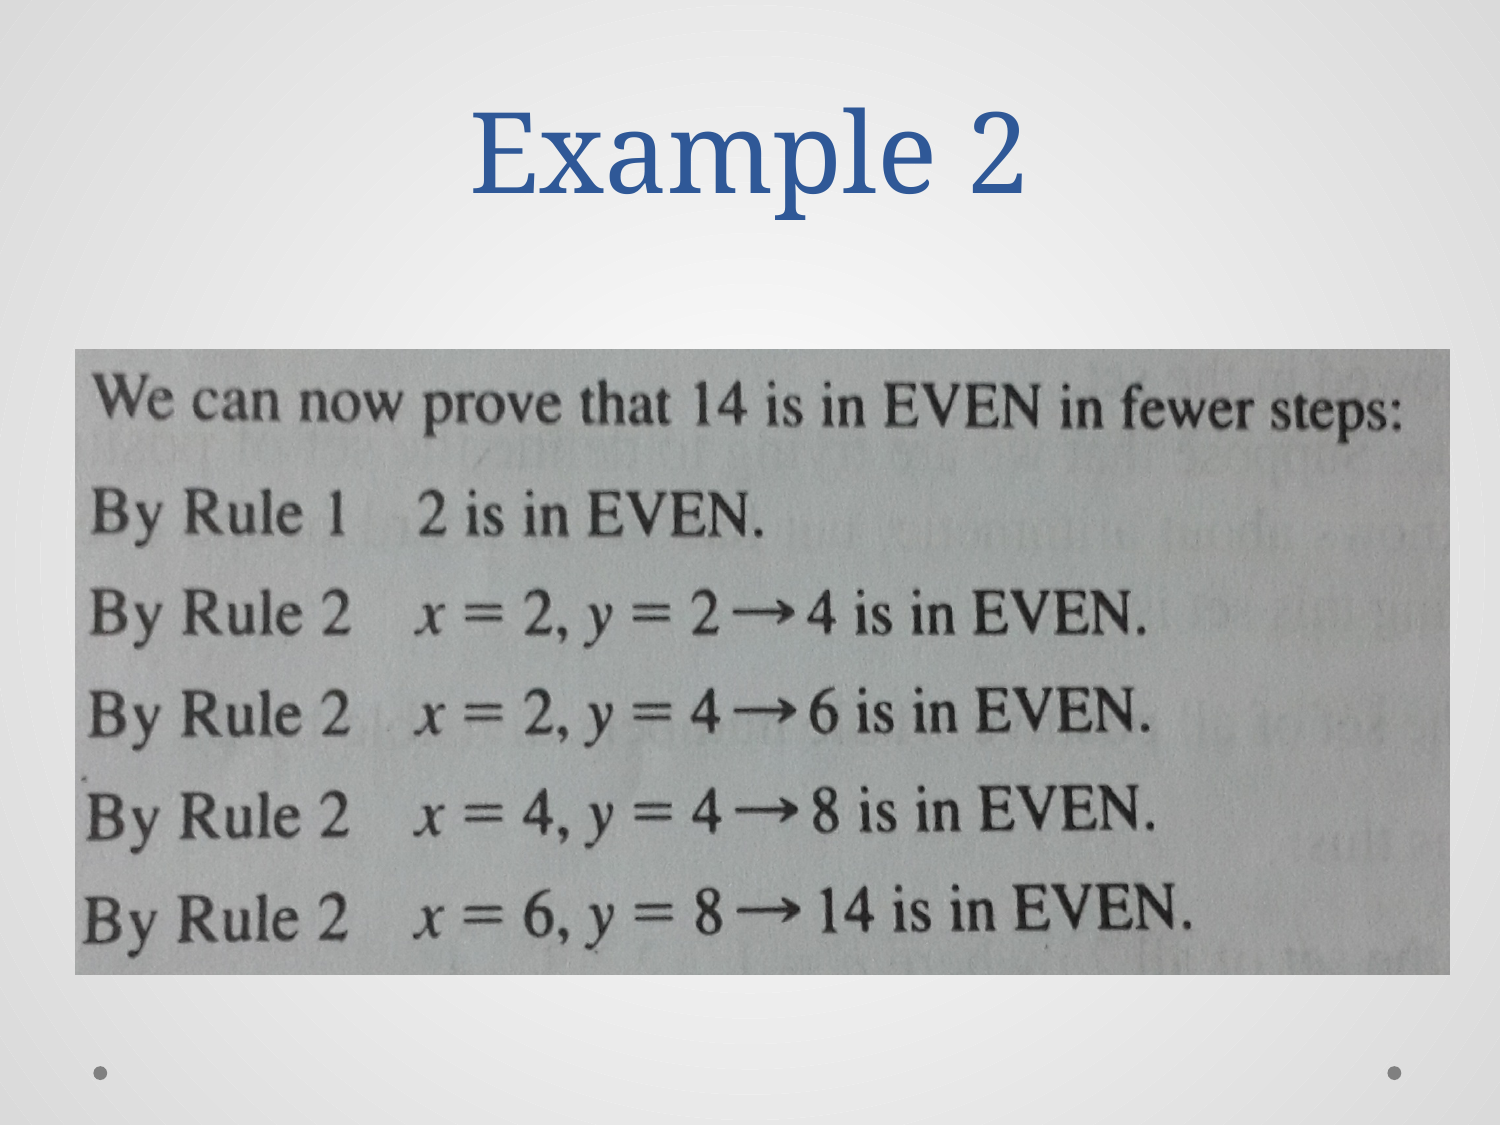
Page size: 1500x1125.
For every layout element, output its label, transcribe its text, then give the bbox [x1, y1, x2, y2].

picture [74, 349, 1450, 976]
text_box Example 2 [74, 87, 1425, 349]
